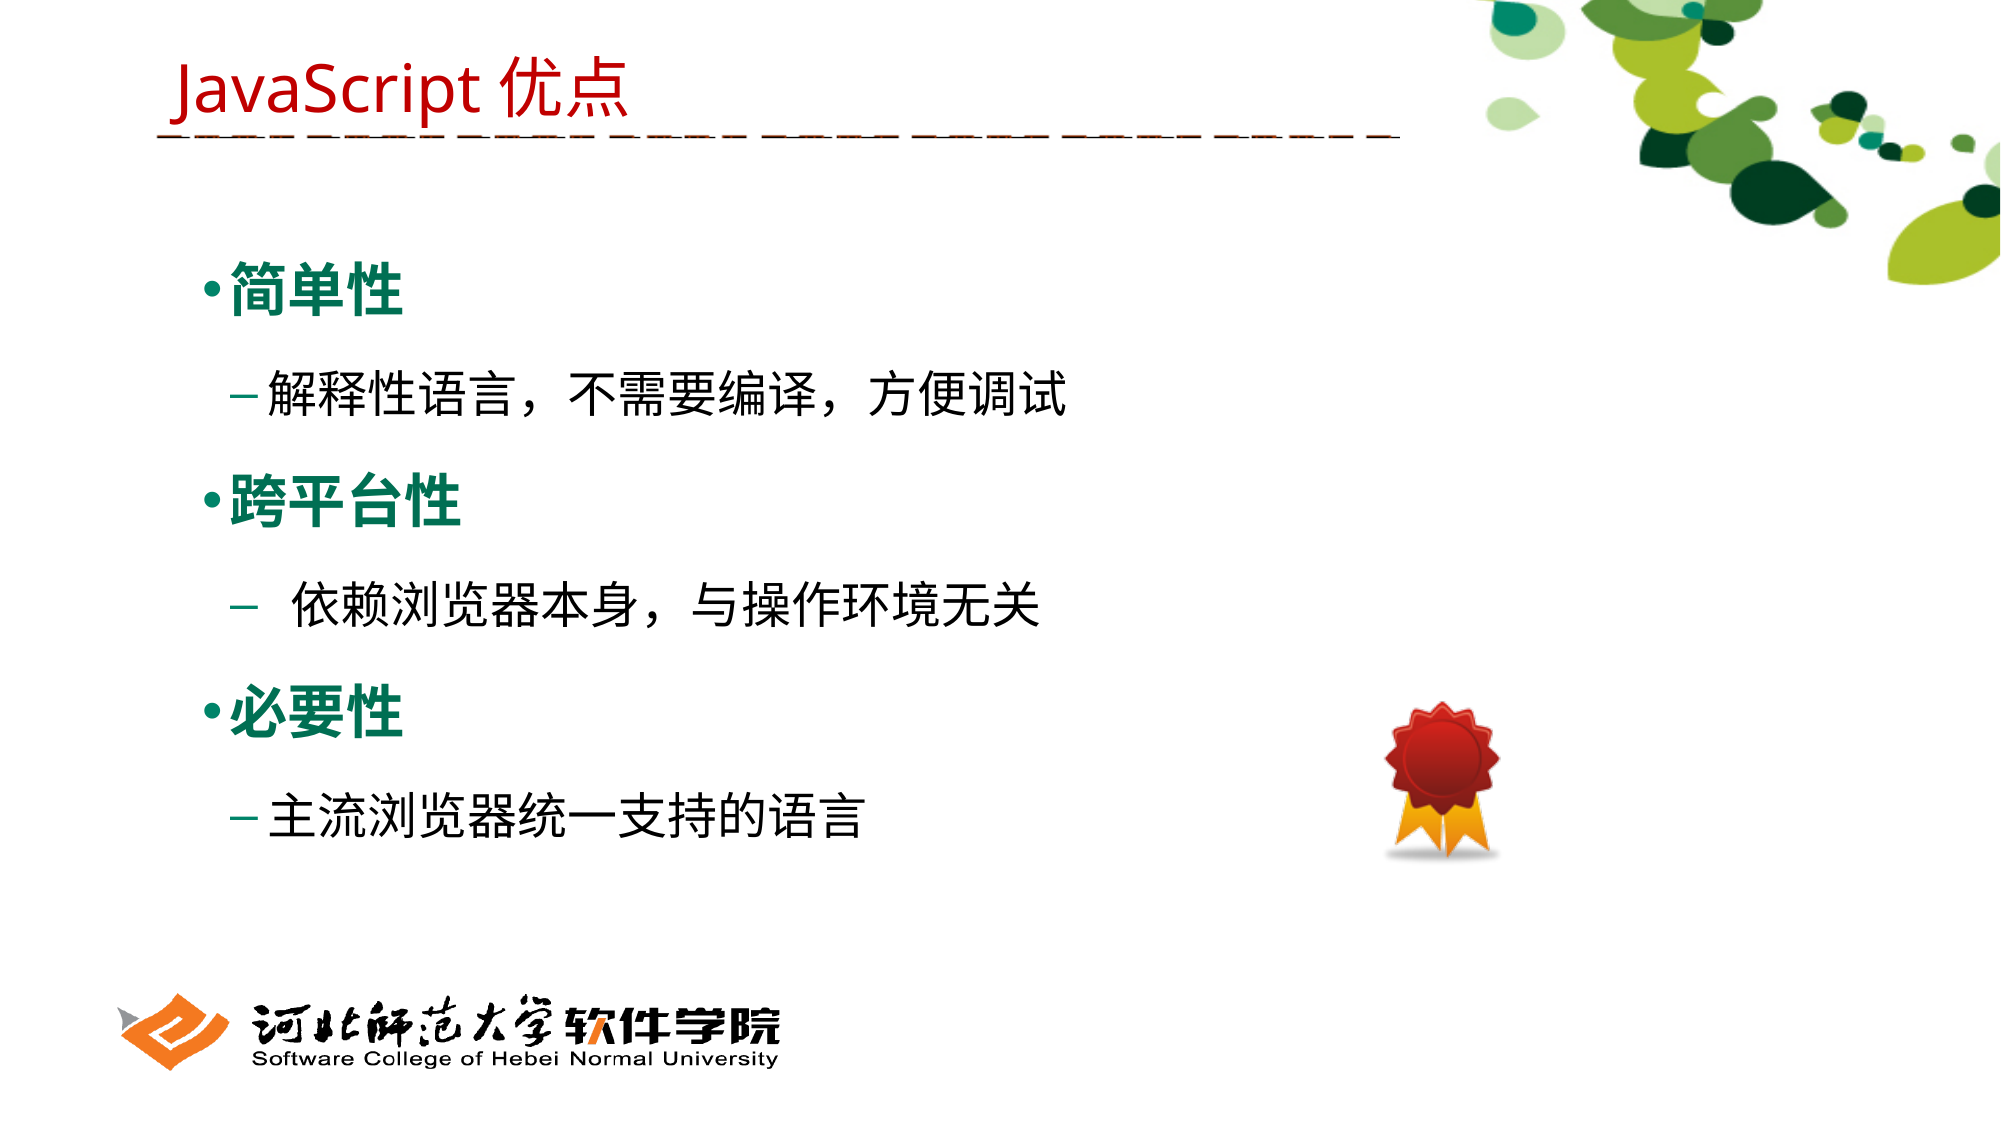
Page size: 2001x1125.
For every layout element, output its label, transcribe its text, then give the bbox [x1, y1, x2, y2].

list 简单性 解释性语言，不需要编译，方便调试 跨平台性 依赖浏览器本身，与操作环境无关 必要性 主流浏览器统一支持的语言 [187, 210, 1782, 973]
picture [0, 0, 2001, 1125]
list JavaScript优点 [161, 38, 1505, 120]
